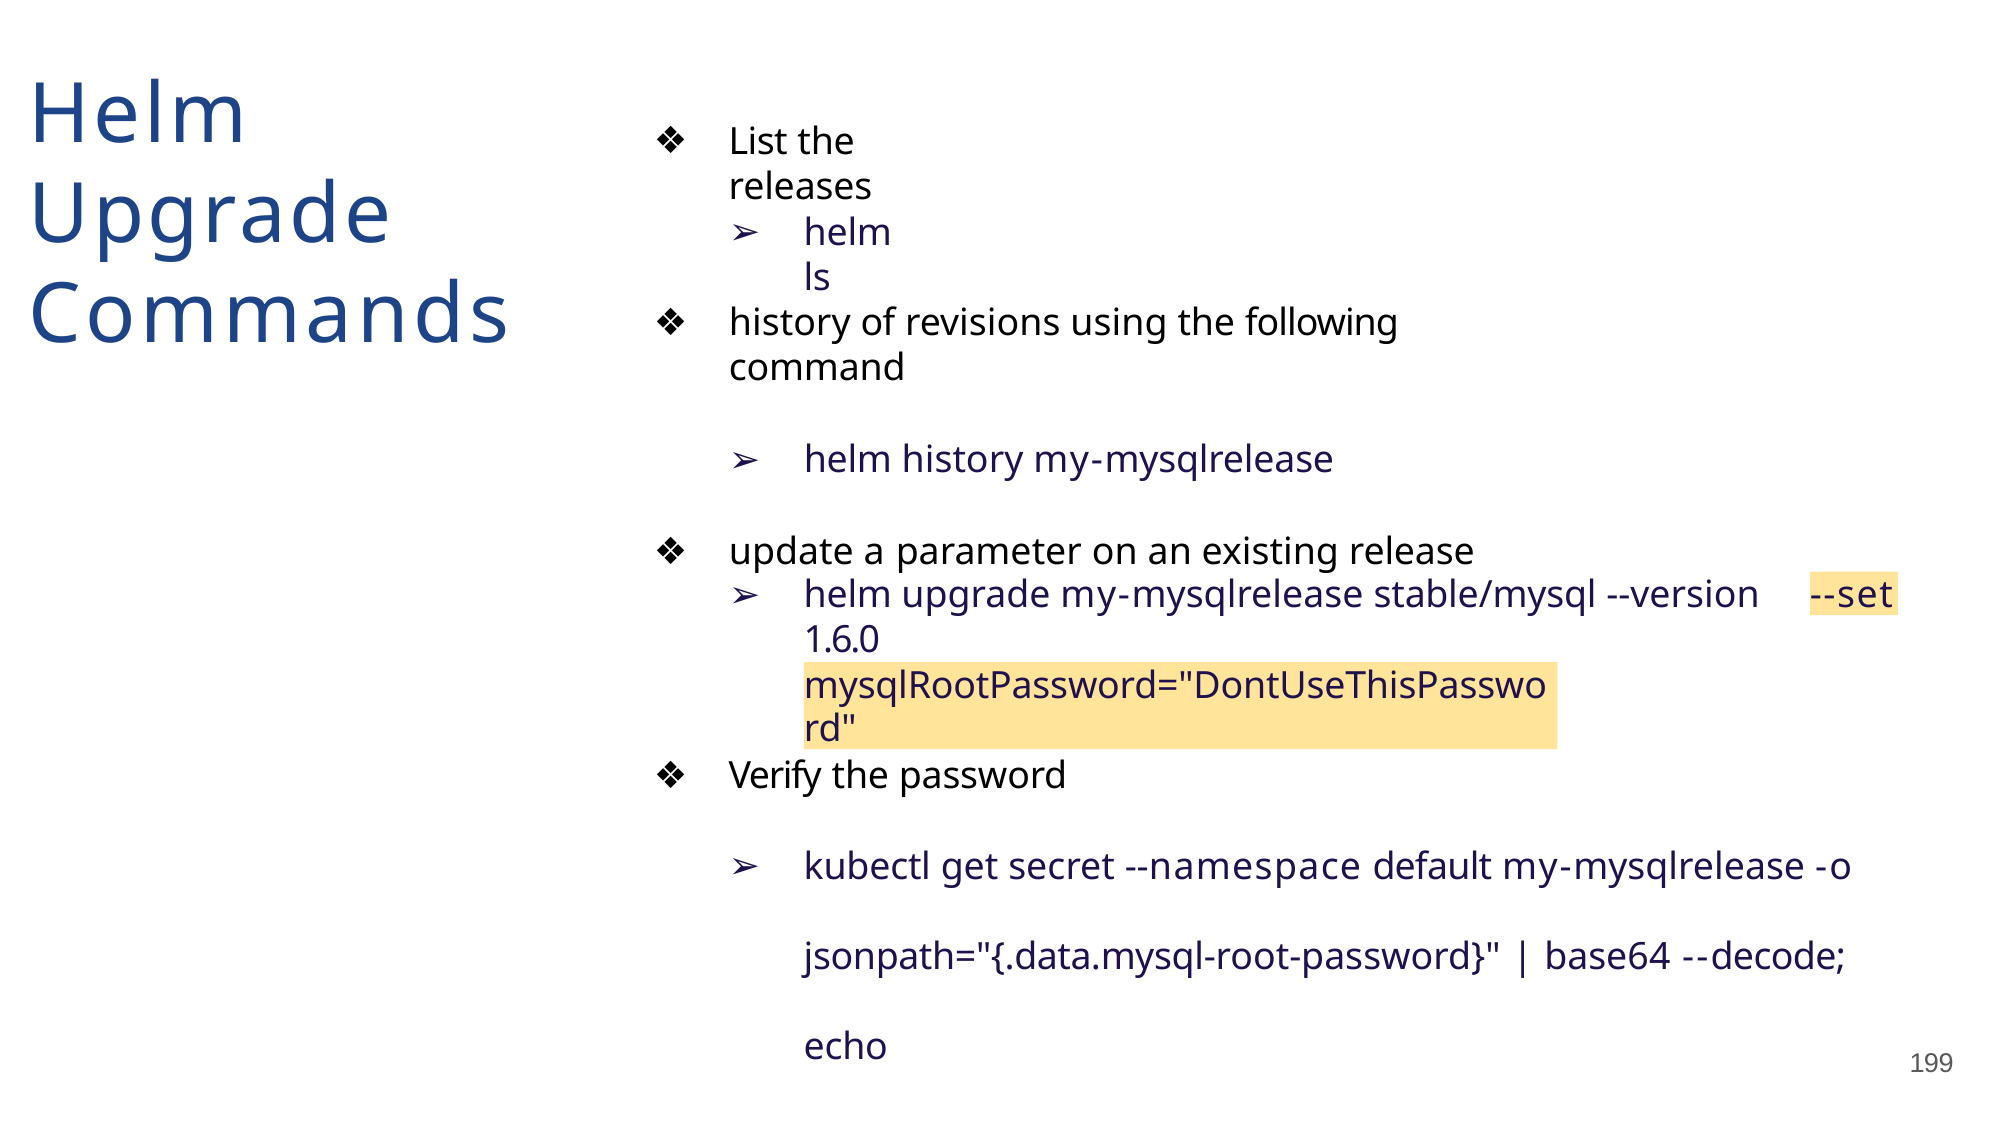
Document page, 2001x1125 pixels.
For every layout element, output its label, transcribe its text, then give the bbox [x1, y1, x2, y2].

text_box helm ls [726, 205, 922, 296]
title Helm Upgrade Commands [26, 57, 640, 360]
text_box --set [1809, 571, 1899, 616]
slide_number 199 [1903, 1045, 1963, 1125]
text_box List the releases [651, 114, 999, 207]
text_box Verify the password kubectl get secret --namespace default my-mysqlrelease -o jsonpath="{.data.mysql-root-password}" | base64 --decode; echo [651, 749, 1892, 1068]
text_box mysqlRootPassword="DontUseThisPassword" [803, 662, 1558, 749]
text_box history of revisions using the following command helm history my-mysqlrelease update a parameter on an existing release [651, 296, 1532, 573]
text_box helm upgrade my-mysqlrelease stable/mysql --version 1.6.0 [726, 567, 1805, 661]
